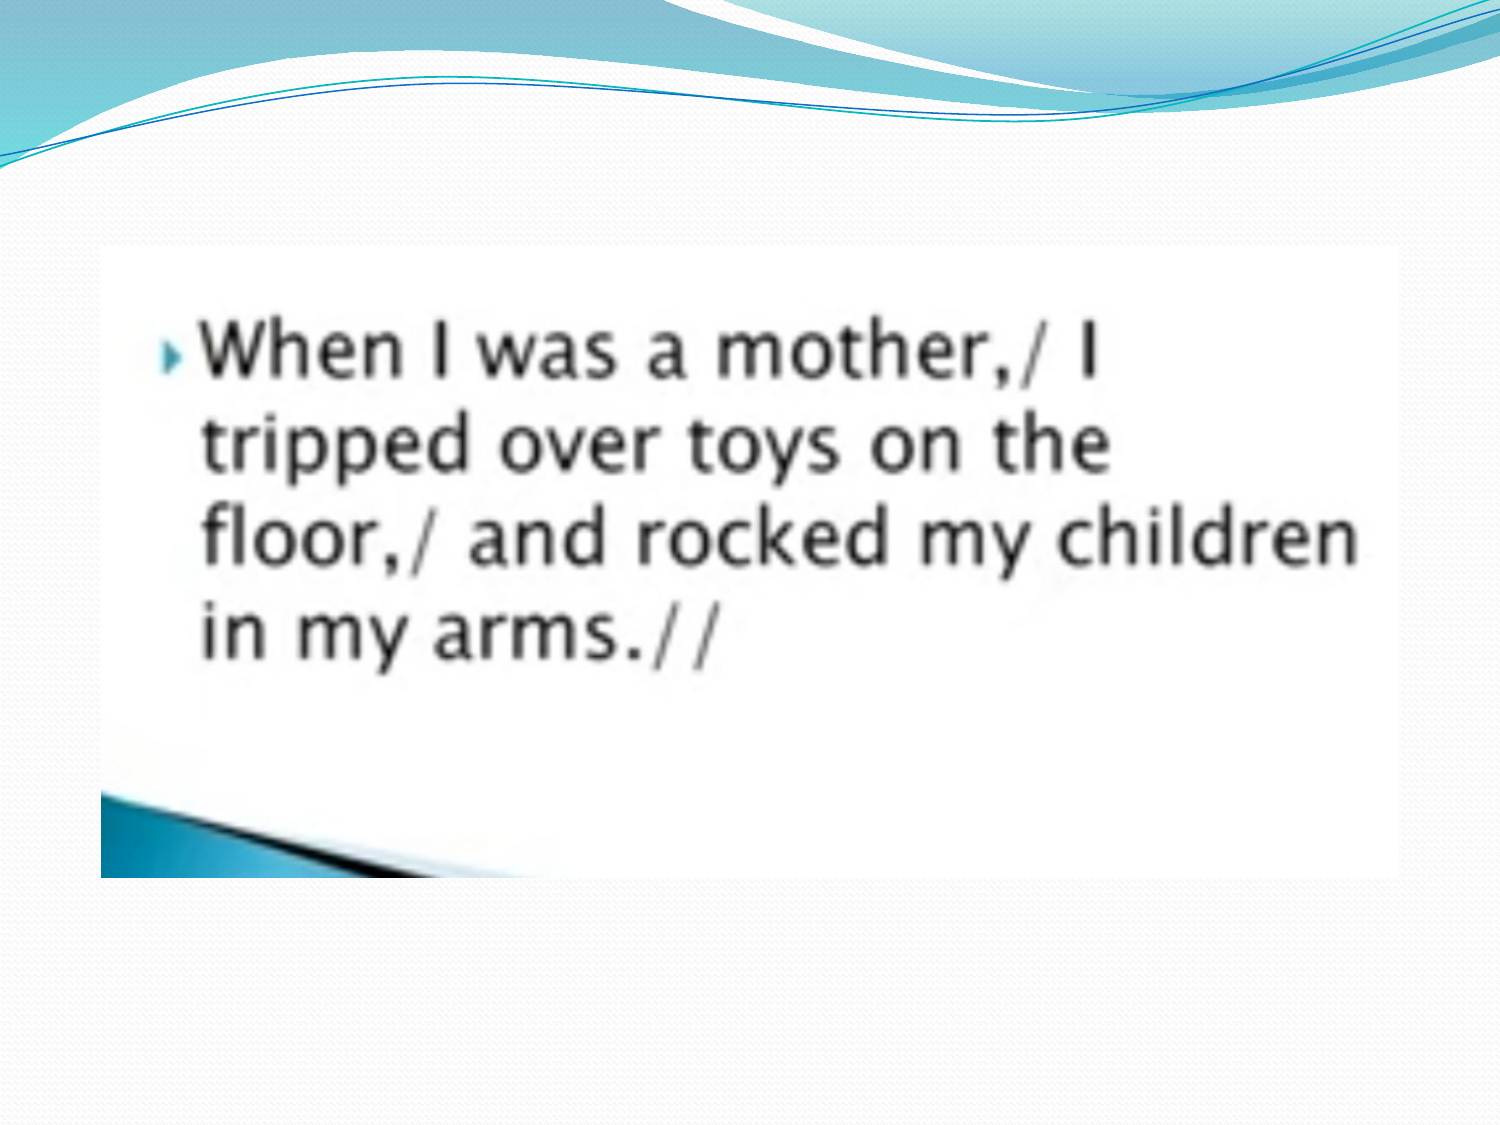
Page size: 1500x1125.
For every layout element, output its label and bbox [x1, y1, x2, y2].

list [101, 246, 1399, 879]
